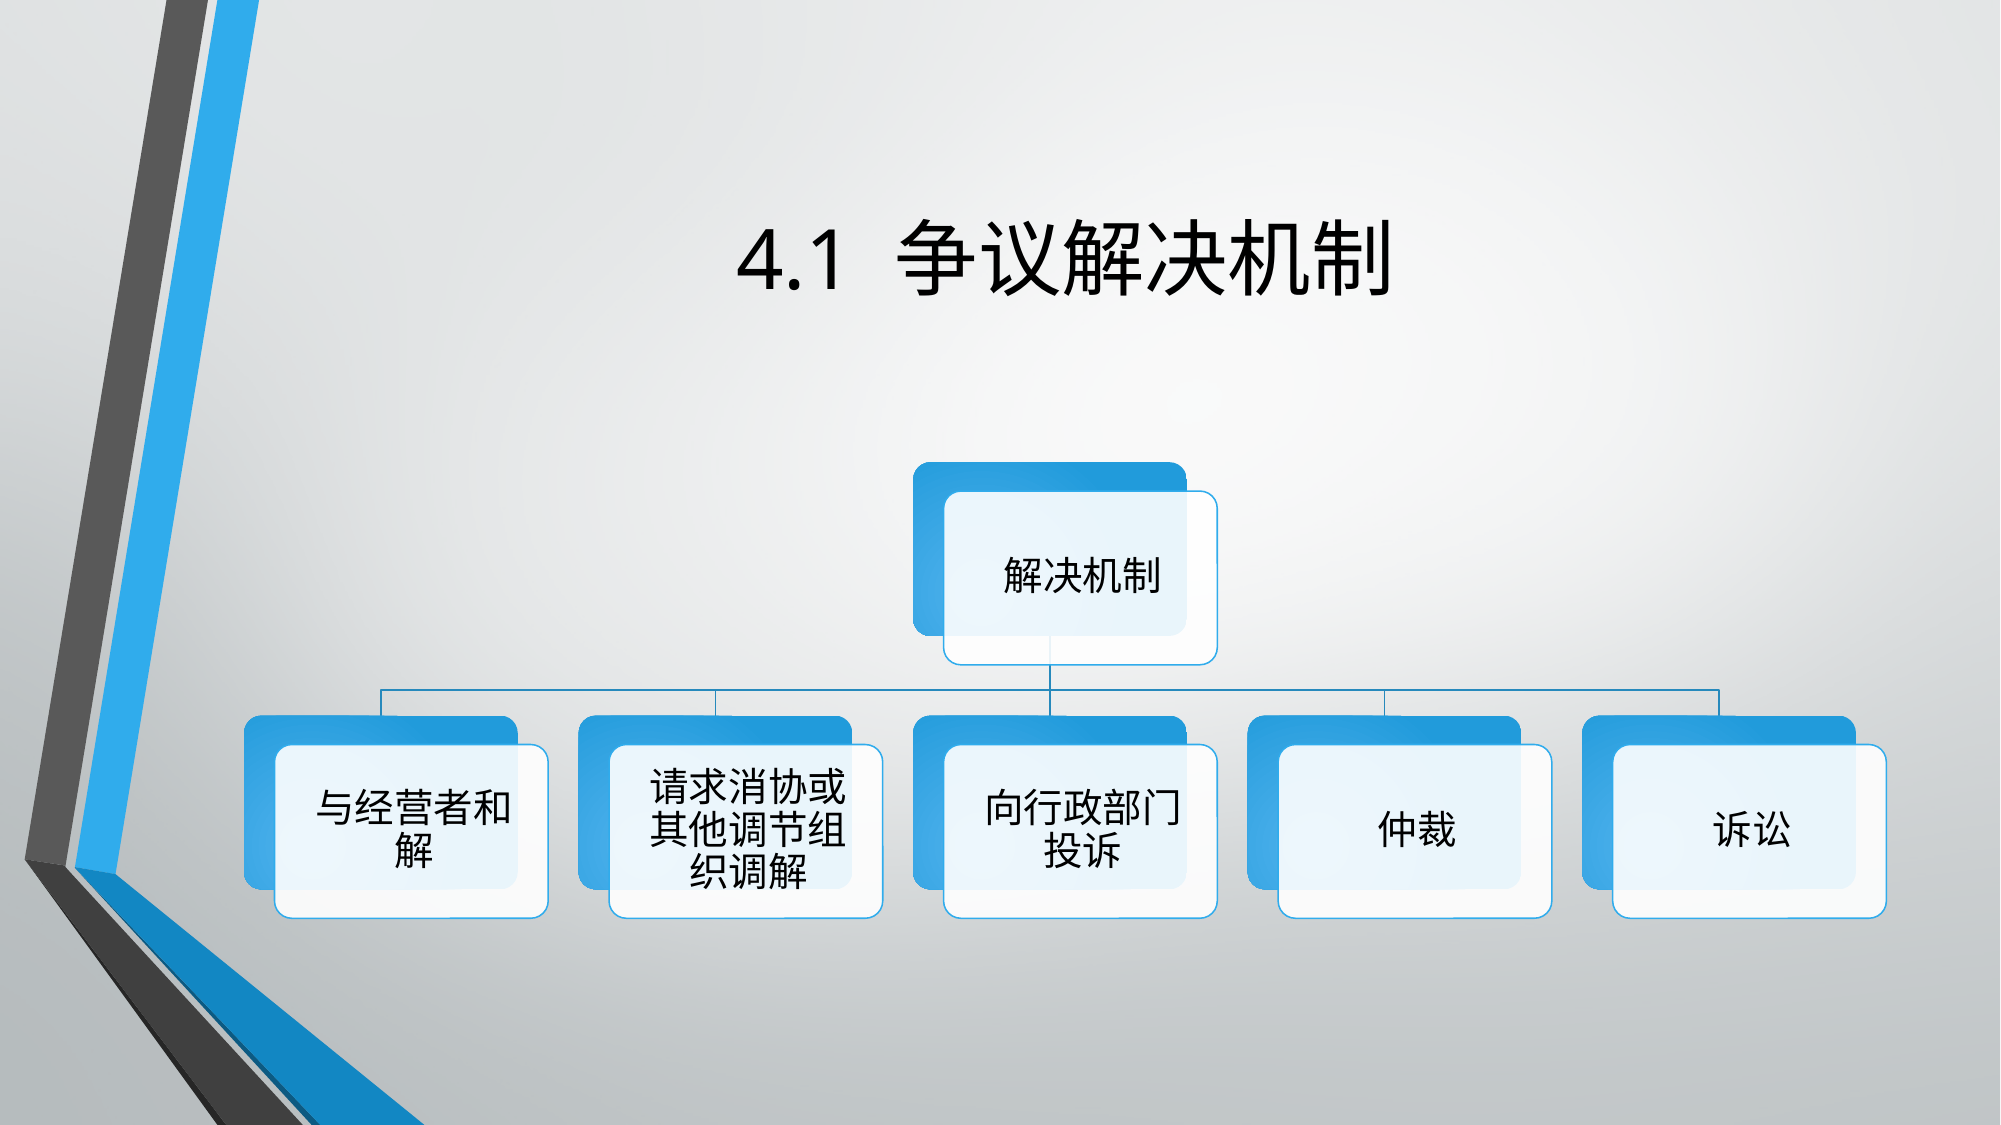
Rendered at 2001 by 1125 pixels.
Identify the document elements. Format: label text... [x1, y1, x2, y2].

title 4.1 争议解决机制 [243, 112, 1887, 337]
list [243, 337, 1888, 1044]
